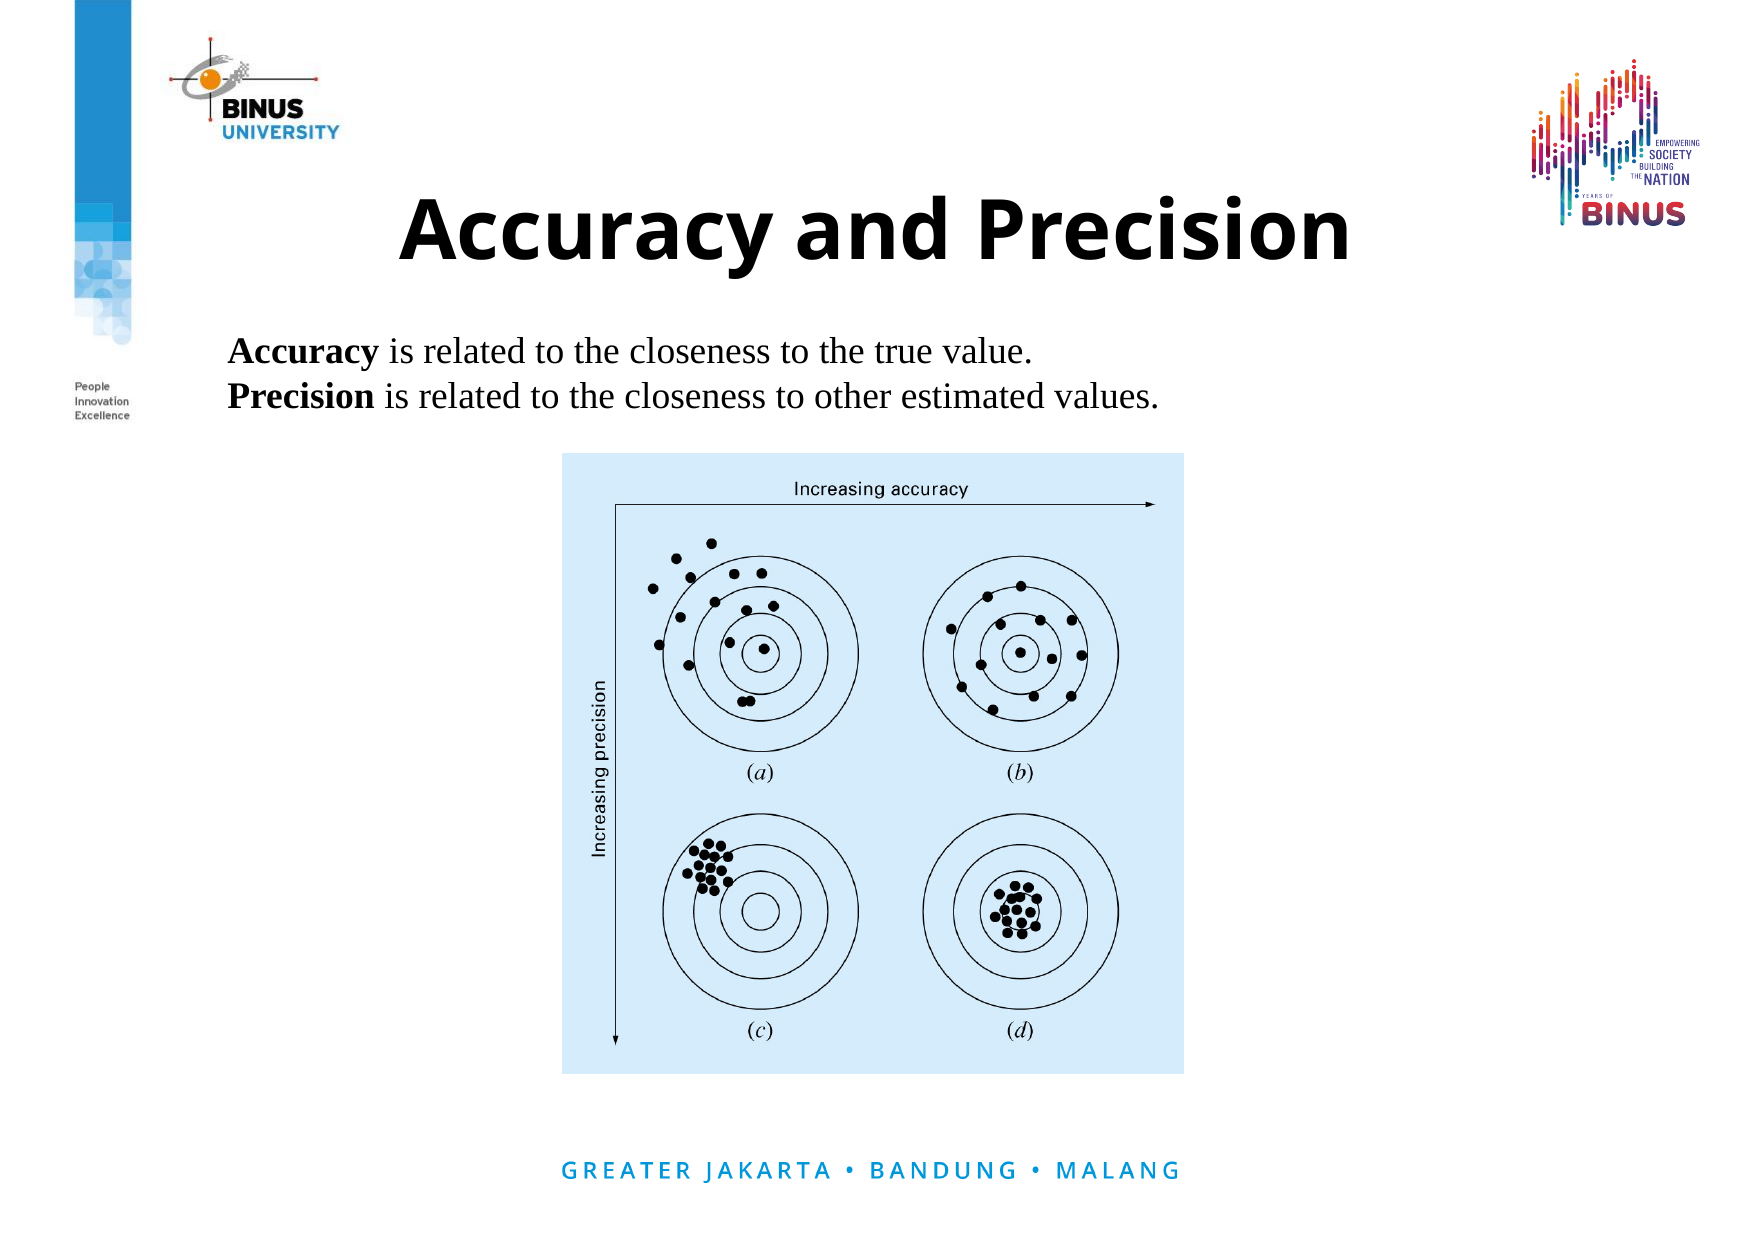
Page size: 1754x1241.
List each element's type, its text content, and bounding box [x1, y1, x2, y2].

title Accuracy and Precision [212, 122, 1542, 330]
picture [0, 0, 1754, 1240]
text_box Accuracy is related to the closeness to the true value. Precision is related to the closeness to other estimated values. [212, 319, 1455, 424]
